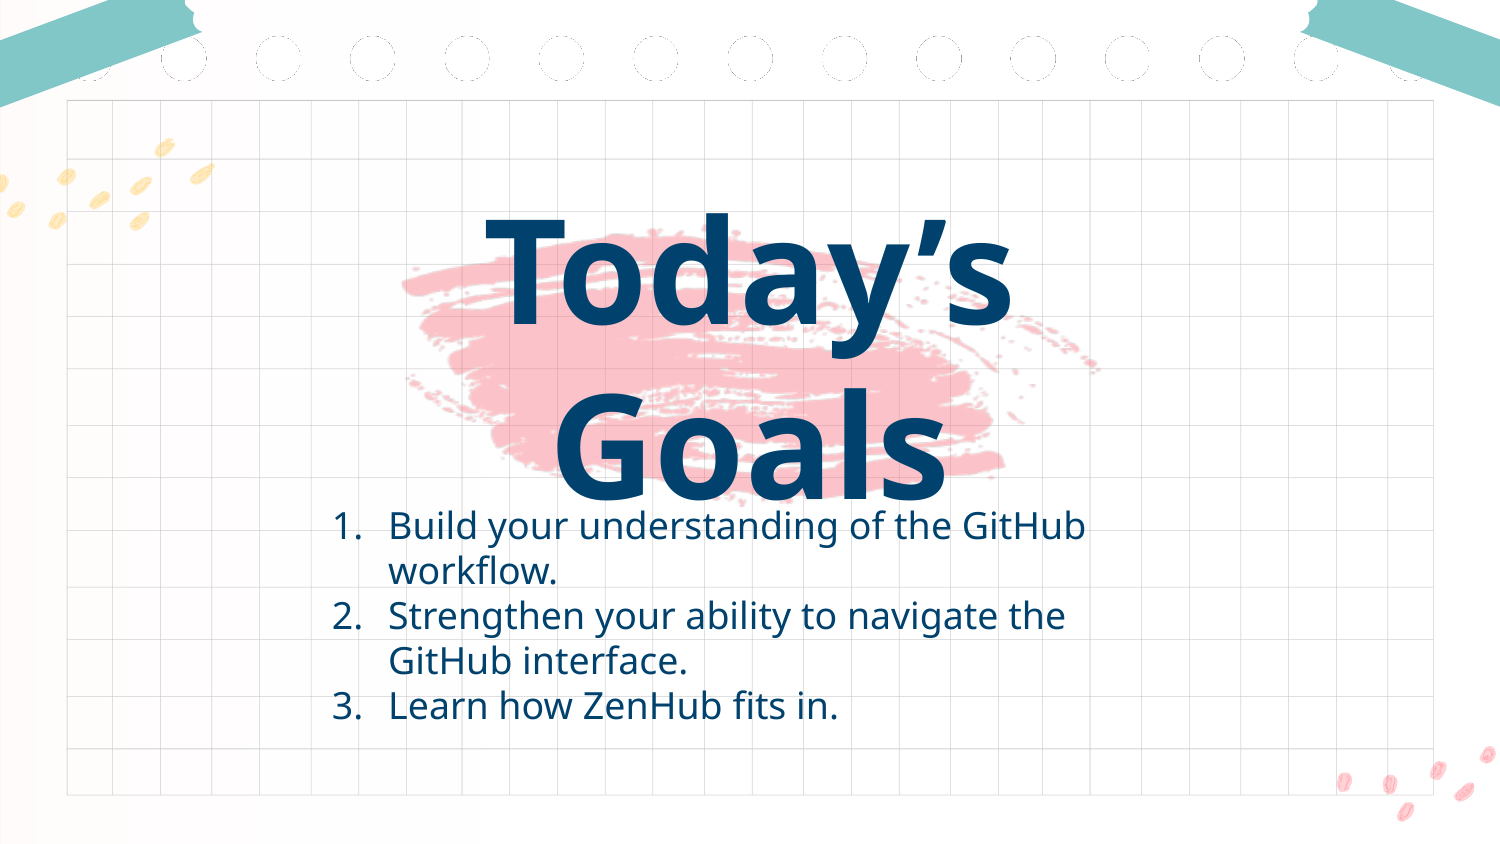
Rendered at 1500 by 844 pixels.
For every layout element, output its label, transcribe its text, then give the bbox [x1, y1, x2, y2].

title Today’s Goals [897, 249, 1180, 458]
picture [0, 0, 1500, 844]
title Today’s Goals [320, 249, 603, 458]
list Build your understanding of the GitHub workflow. Strengthen your ability to navigate the GitHub interface. Learn how ZenHub fits in. [316, 494, 1185, 734]
picture [1397, 0, 1500, 39]
picture [0, 0, 105, 40]
